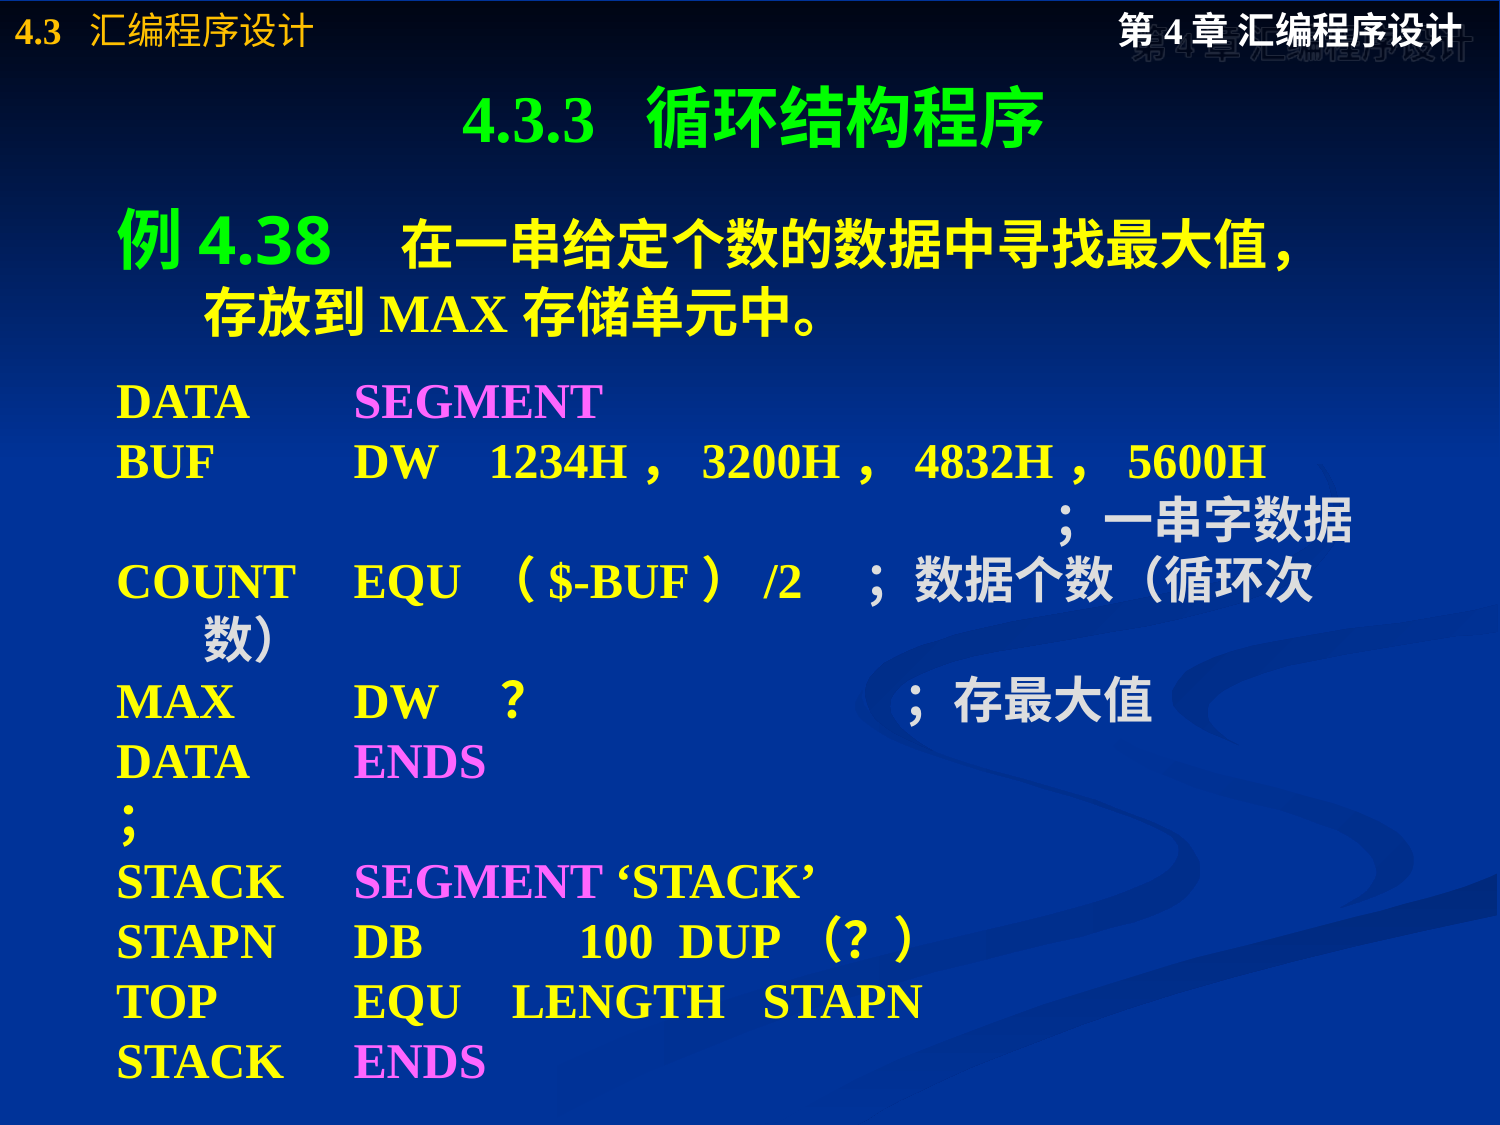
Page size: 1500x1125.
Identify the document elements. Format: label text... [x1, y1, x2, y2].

title 4.3.3 循环结构程序 [78, 60, 1430, 172]
list 例4.38 在一串给定个数的数据中寻找最大值，存放到MAX存储单元中。 DATA SEGMENT BUF DW 1234H，3200H，4832H，5600H ；一串字数据 COUNT EQU （$-BUF）/2 ；数据个数（循环次数） MAX DW ？ ；存最大值 DATA ENDS ； STACK SEGMENT ‘STACK’ STAPN DB 100 DUP（？） TOP EQU LENGTH STAPN STACK ENDS [100, 190, 1386, 1065]
